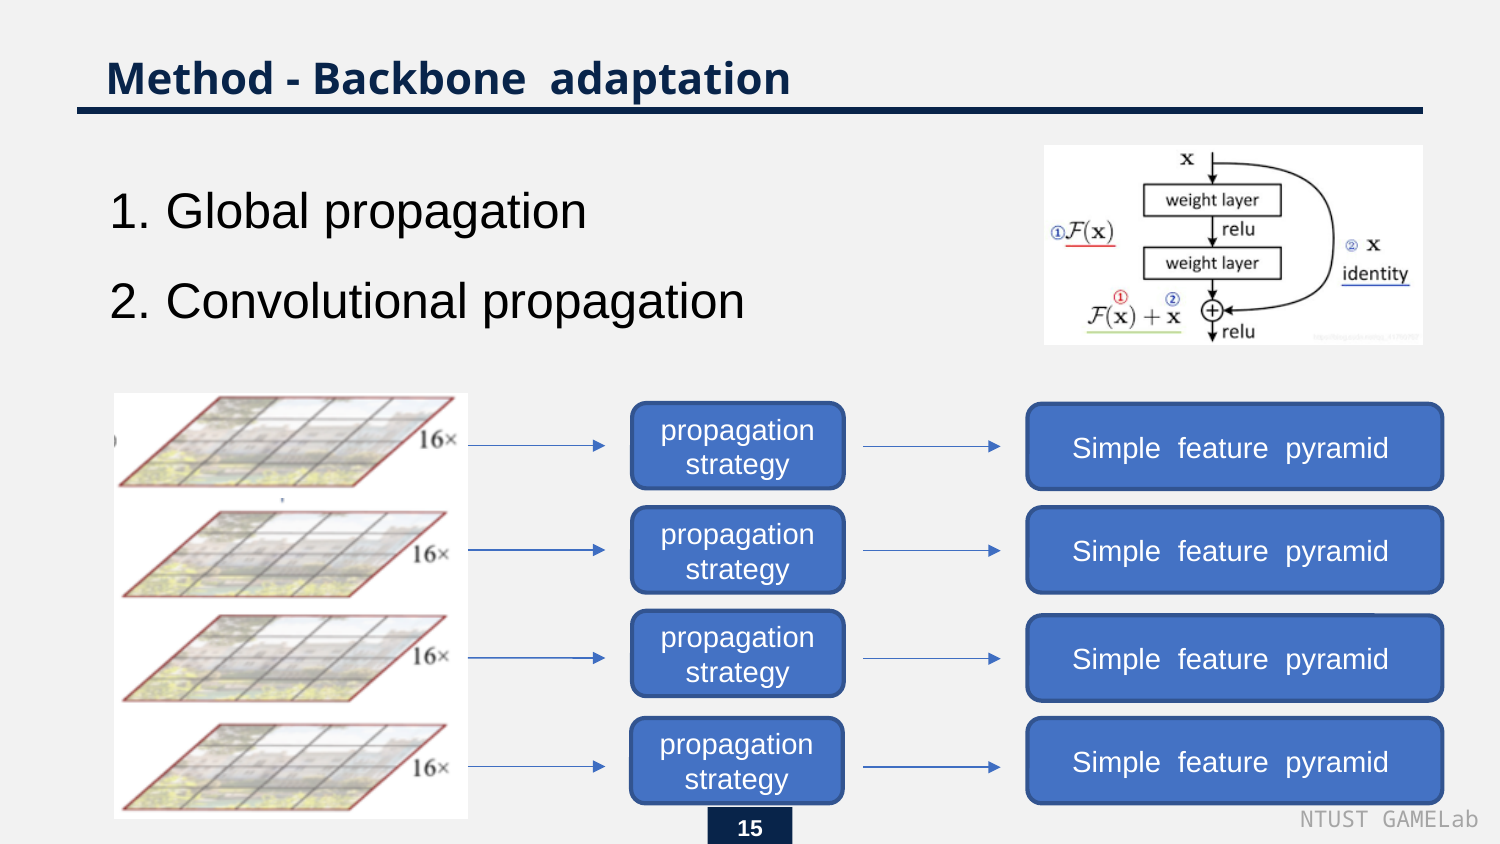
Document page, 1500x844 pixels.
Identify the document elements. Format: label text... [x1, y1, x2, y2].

text_box Method - Backbone adaptation [94, 44, 1496, 109]
text_box NTUST GAMELab [1217, 798, 1491, 838]
text_box Simple feature pyramid [1025, 715, 1445, 806]
text_box Simple feature pyramid [1025, 401, 1445, 492]
picture [1044, 145, 1423, 346]
picture [114, 393, 468, 819]
text_box Global propagation Convolutional propagation [94, 133, 771, 344]
text_box Simple feature pyramid [1025, 505, 1445, 595]
text_box propagation strategy [629, 505, 846, 595]
text_box propagation strategy [629, 608, 846, 699]
text_box propagation strategy [629, 400, 846, 491]
text_box Simple feature pyramid [1025, 613, 1445, 703]
slide_number 15 [581, 804, 919, 844]
text_box propagation strategy [628, 715, 845, 806]
